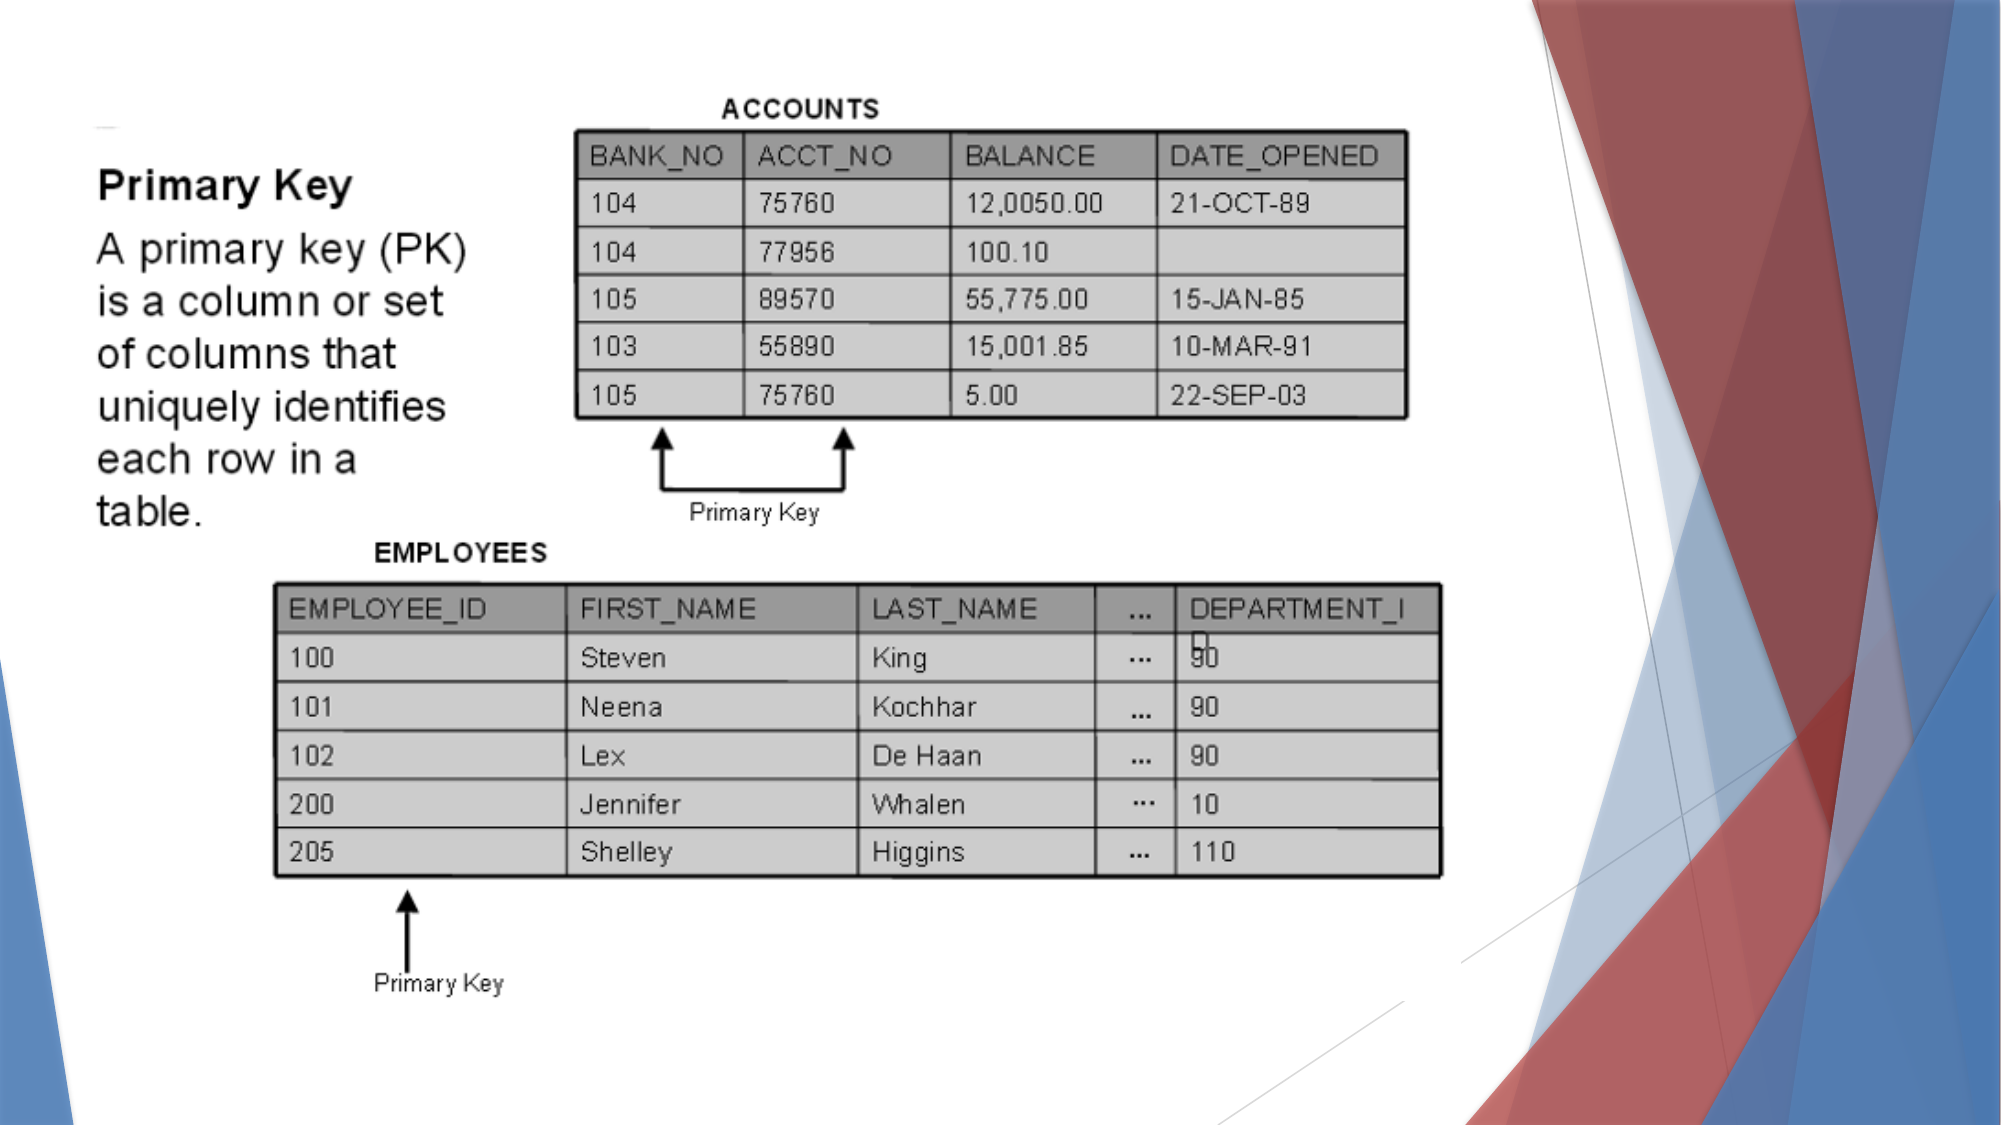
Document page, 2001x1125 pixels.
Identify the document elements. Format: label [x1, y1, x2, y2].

picture [87, 93, 1461, 1002]
